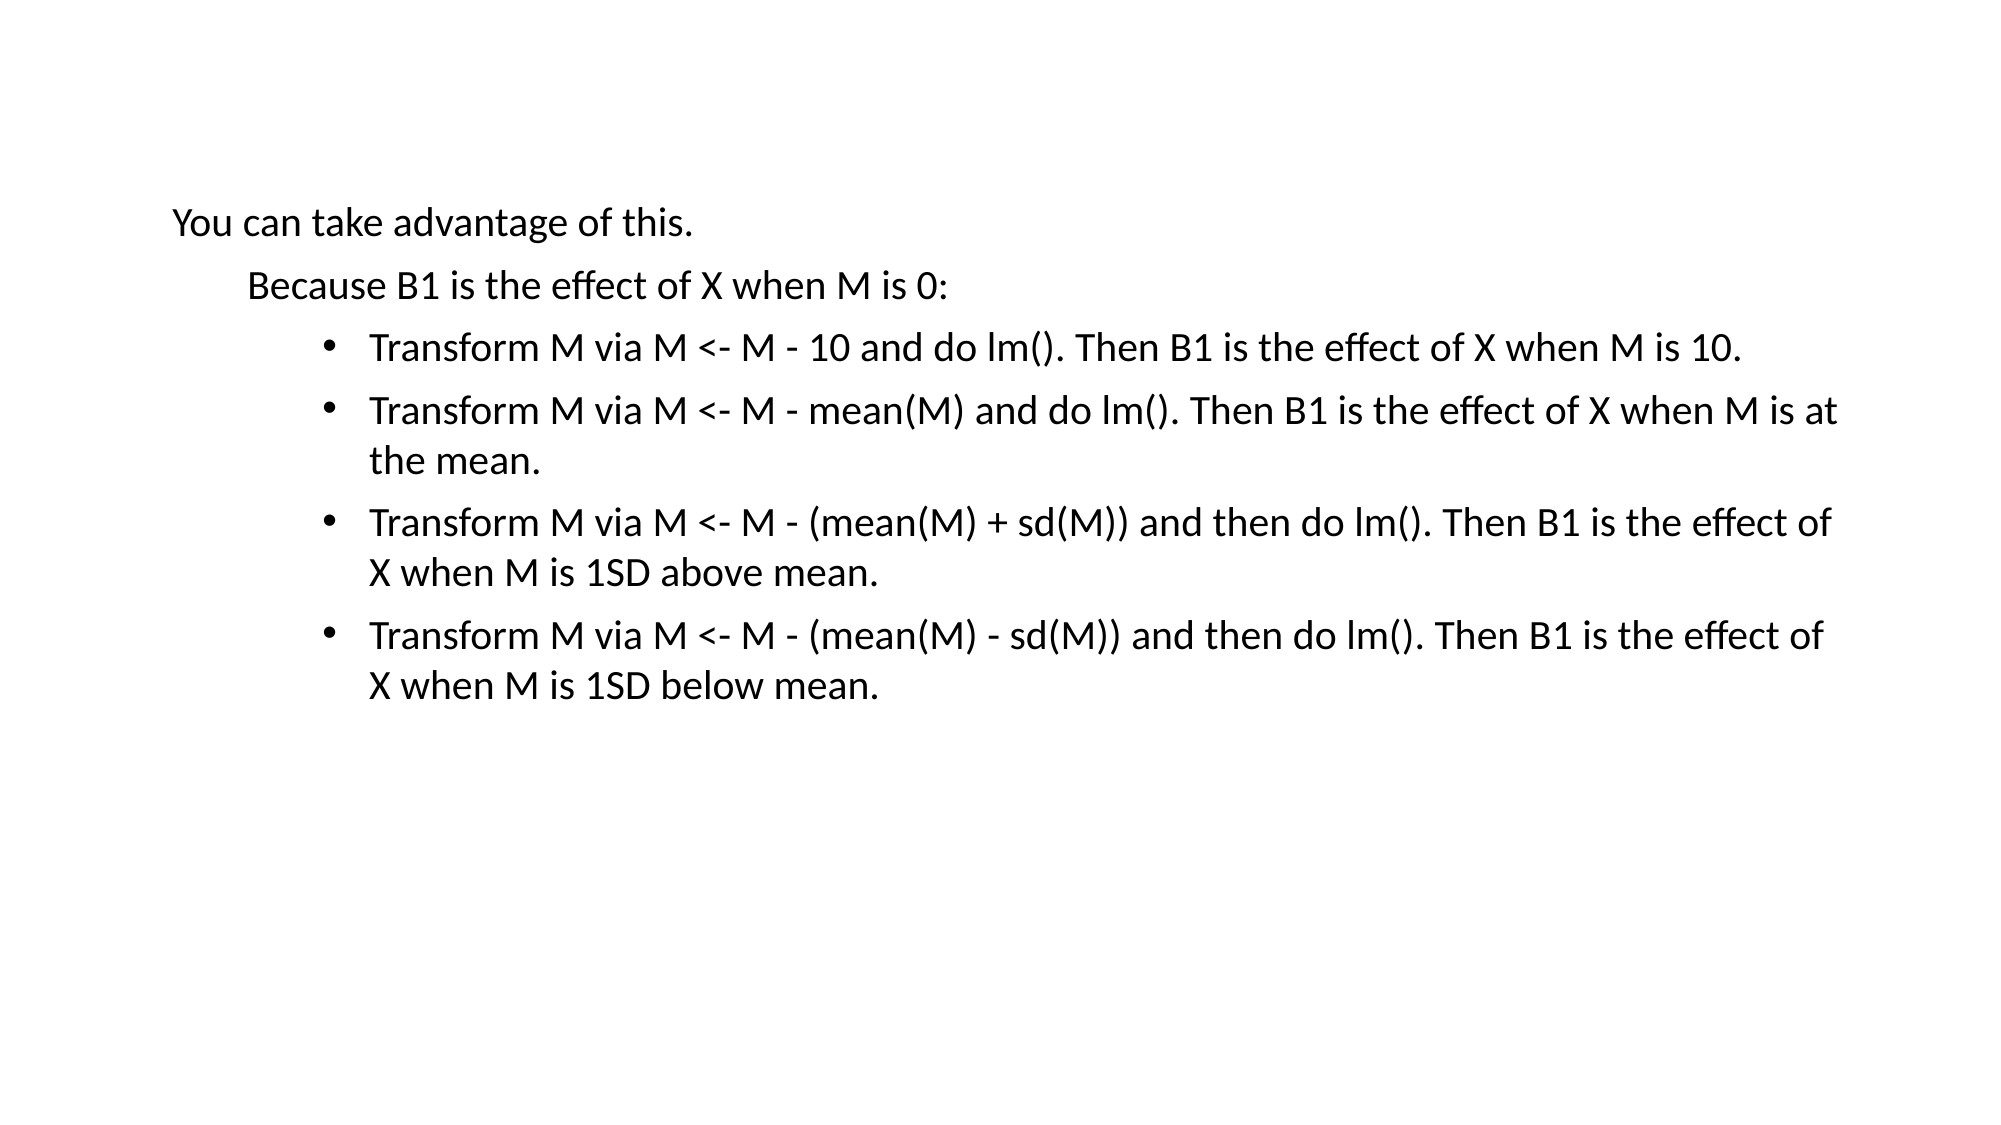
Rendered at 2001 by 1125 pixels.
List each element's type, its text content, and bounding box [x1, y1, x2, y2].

text_box You can take advantage of this. Because B1 is the effect of X when M is 0: Transform M via M <- M - 10 and do lm(). Then B1 is the effect of X when M is 10. Transform M via M <- M - mean(M) and do lm(). Then B1 is the effect of X when M is at the mean. Transform M via M <- M - (mean(M) + sd(M)) and then do lm(). Then B1 is the effect of X when M is 1SD above mean. Transform M via M <- M - (mean(M) - sd(M)) and then do lm(). Then B1 is the effect of X when M is 1SD below mean. [157, 187, 1862, 715]
